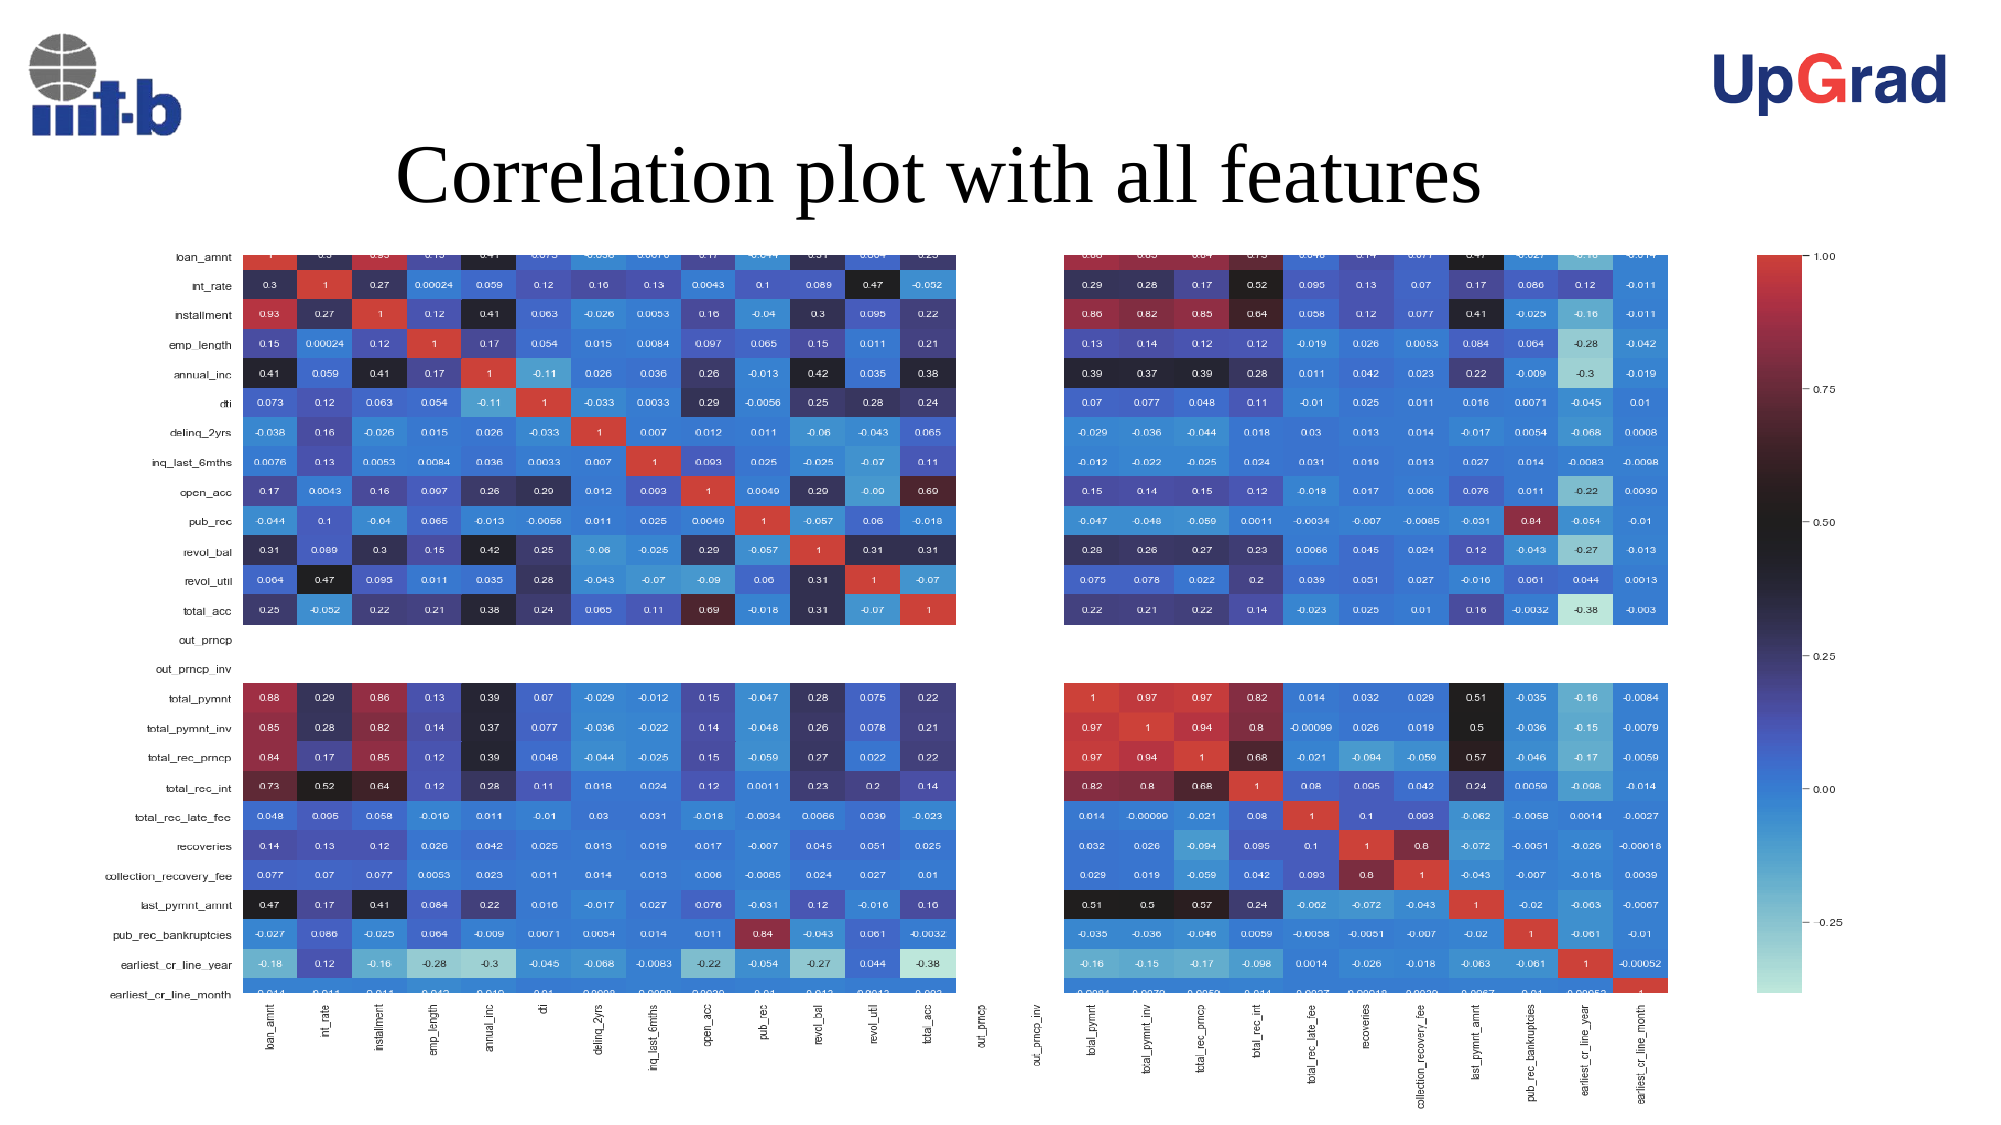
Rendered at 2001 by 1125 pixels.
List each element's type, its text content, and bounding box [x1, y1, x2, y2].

picture [1714, 53, 1952, 116]
picture [0, 29, 208, 163]
title Correlation plot with all features [186, 104, 1715, 245]
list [97, 245, 1851, 1113]
